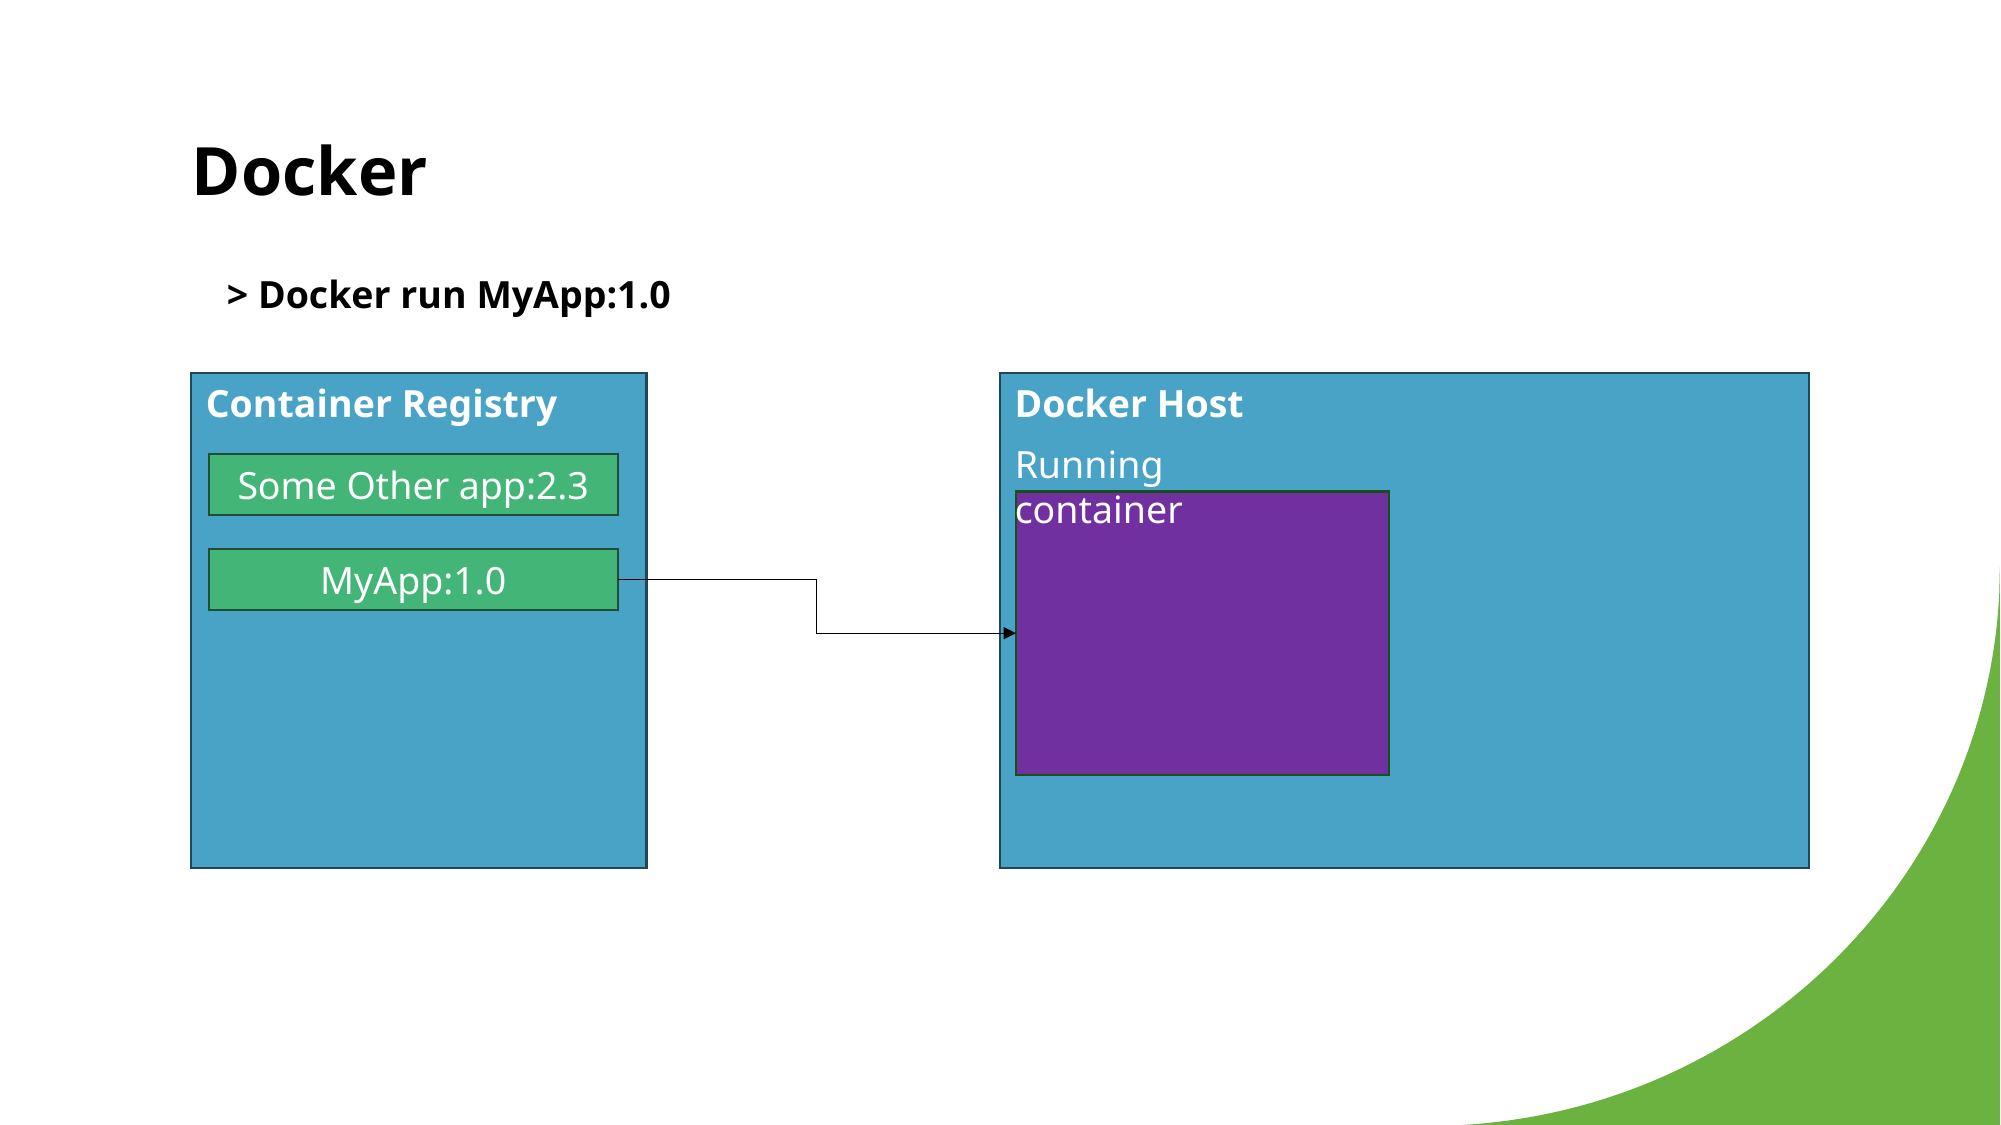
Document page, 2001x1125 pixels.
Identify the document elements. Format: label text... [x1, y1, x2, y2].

title Docker [176, 118, 1809, 217]
text_box Container Registry [191, 372, 618, 433]
text_box Some Other app:2.3 [208, 453, 619, 516]
text_box > Docker run MyApp:1.0 [212, 264, 687, 324]
text_box [999, 372, 1810, 869]
text_box [190, 372, 648, 869]
text_box [1015, 490, 1390, 776]
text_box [617, 579, 1016, 634]
text_box Running container [999, 433, 1350, 538]
text_box MyApp:1.0 [208, 548, 619, 611]
text_box Docker Host [999, 372, 1406, 433]
